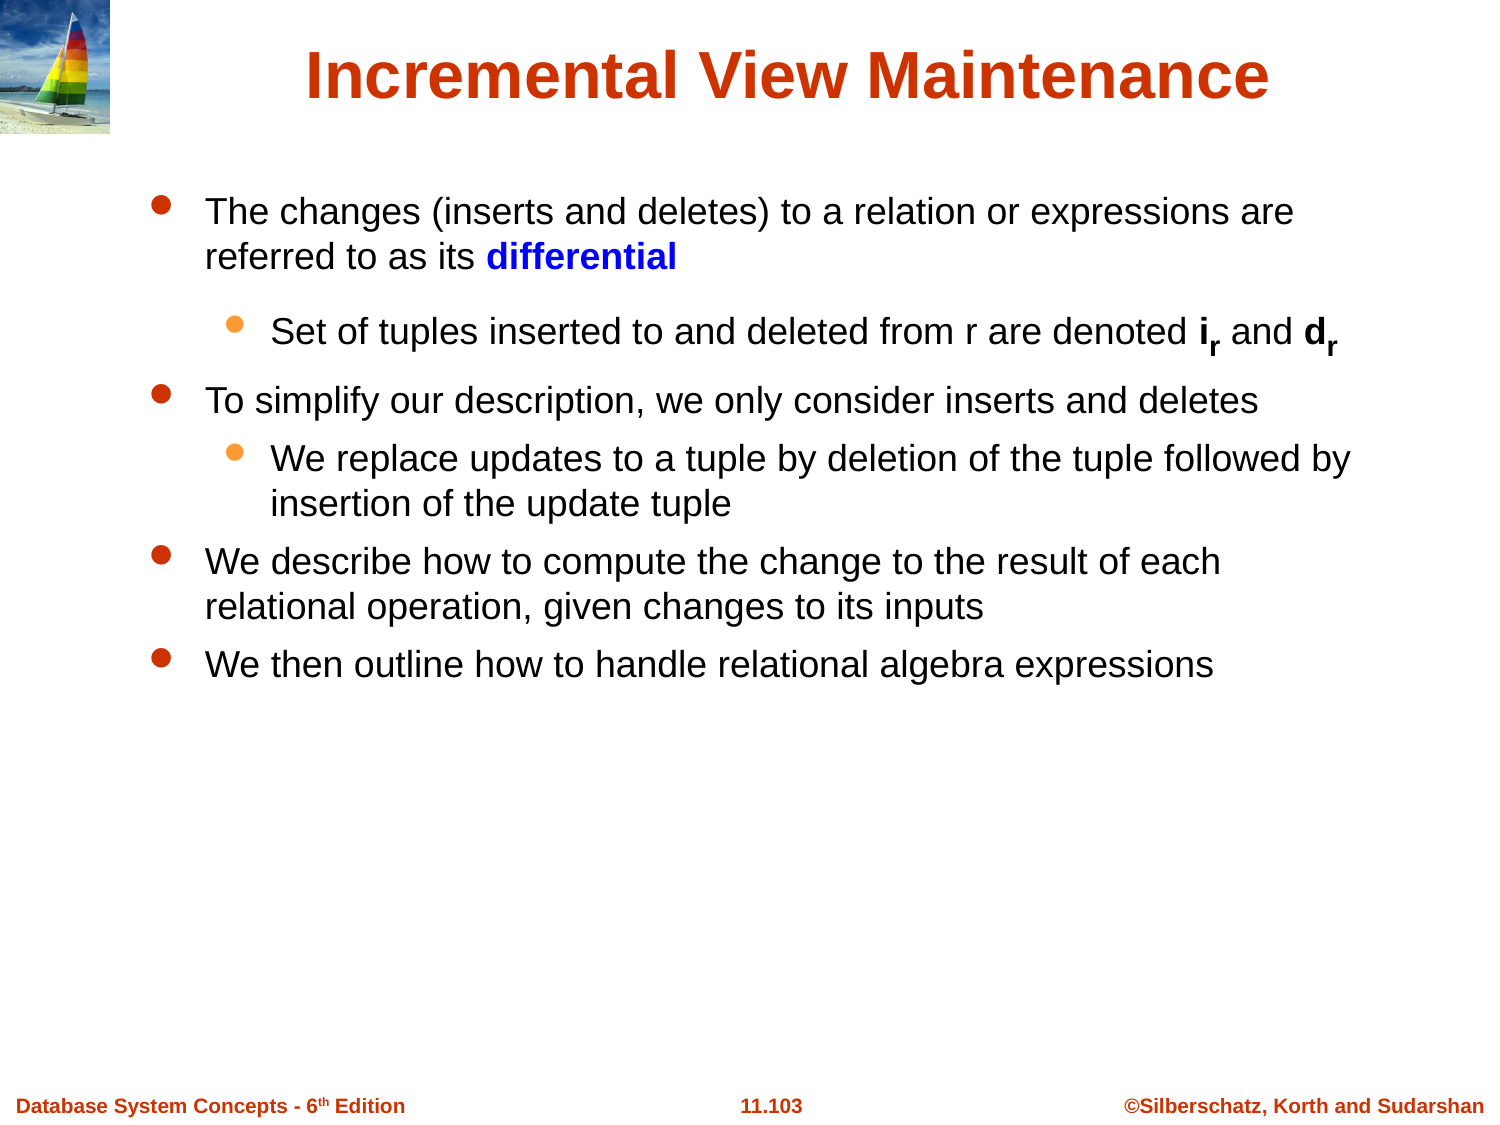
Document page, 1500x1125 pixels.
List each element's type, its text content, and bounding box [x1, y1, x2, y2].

list The changes (inserts and deletes) to a relation or expressions are referred to as its differential Set of tuples inserted to and deleted from r are denoted ir and dr To simplify our description, we only consider inserts and deletes We replace updates to a tuple by deletion of the tuple followed by insertion of the update tuple We describe how to compute the change to the result of each relational operation, given changes to its inputs We then outline how to handle relational algebra expressions [133, 179, 1391, 984]
title Incremental View Maintenance [125, 18, 1452, 120]
picture [0, 0, 110, 134]
